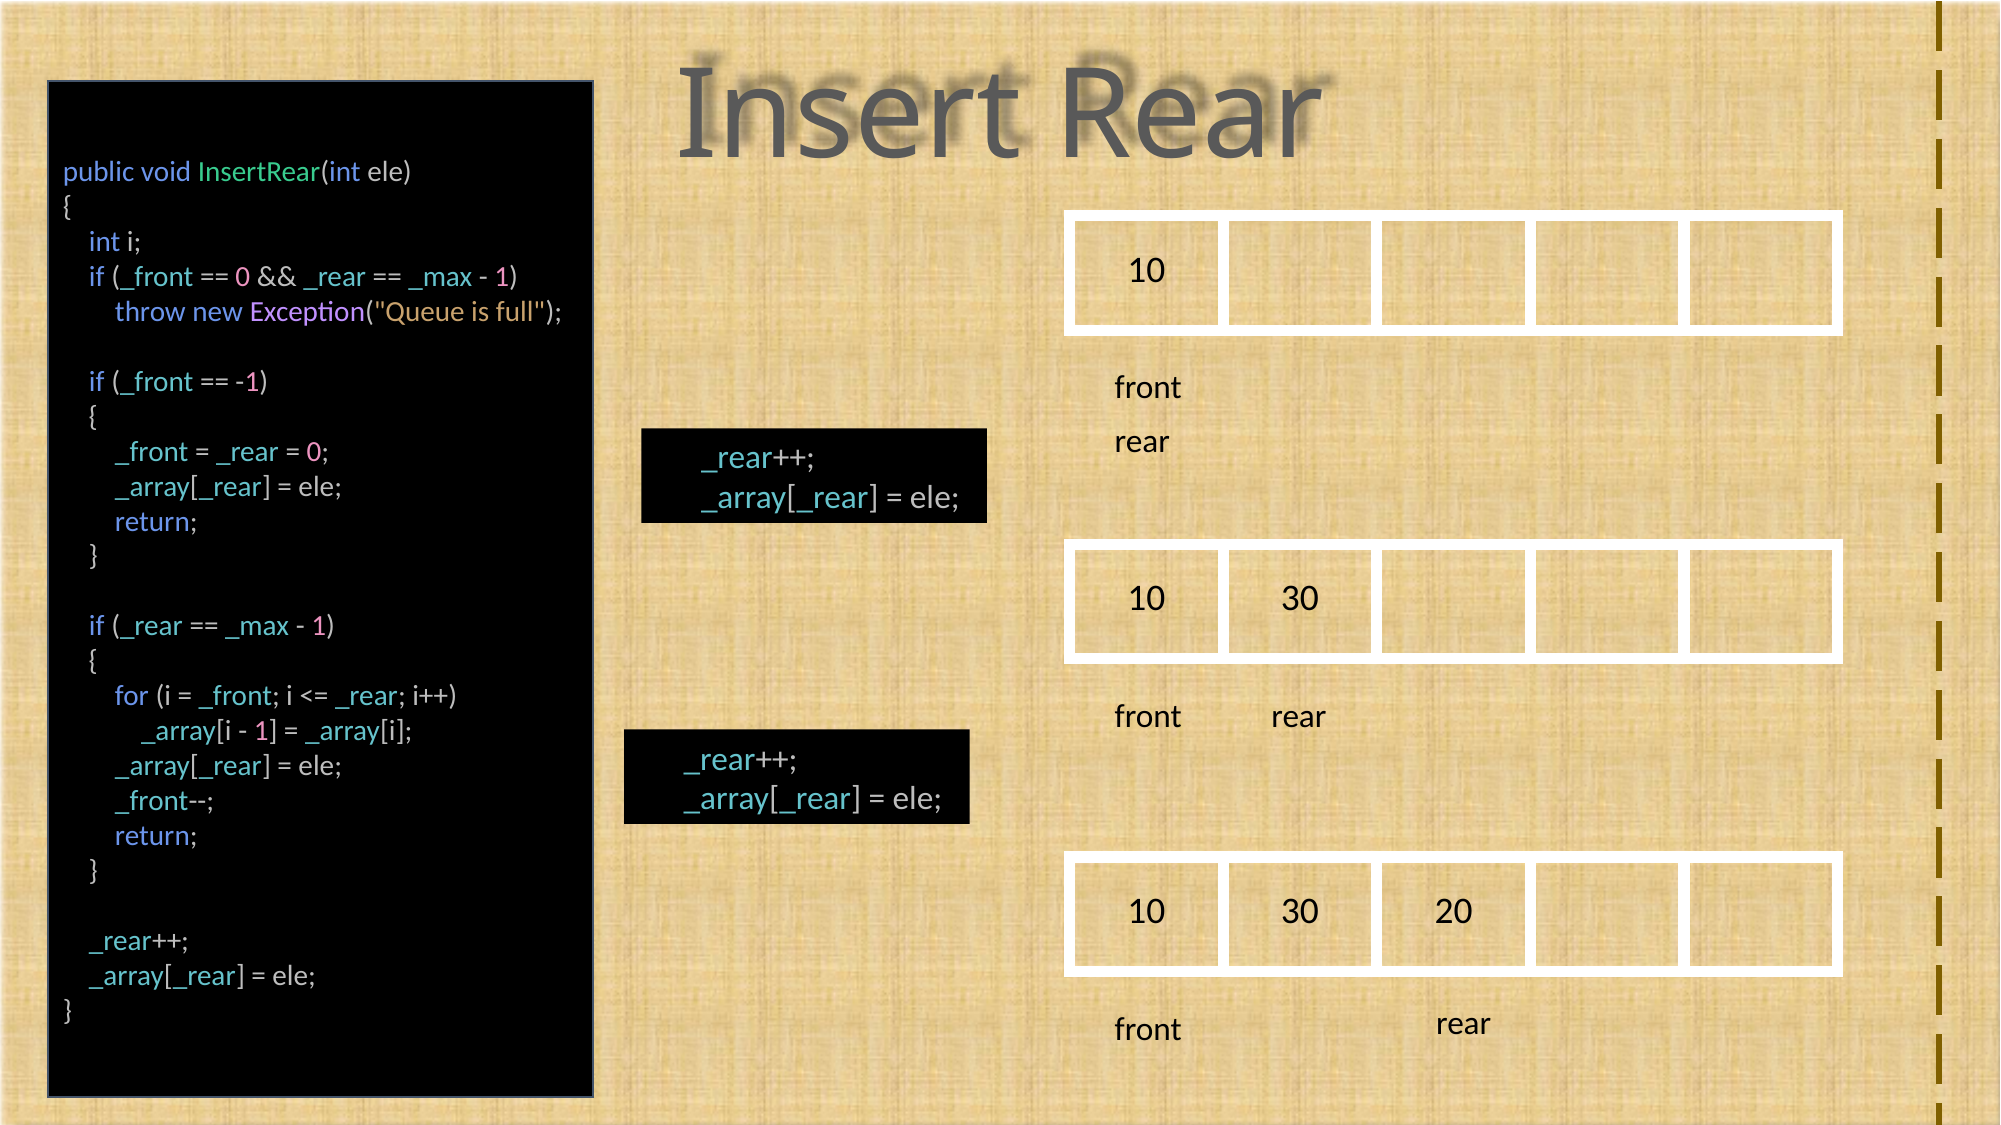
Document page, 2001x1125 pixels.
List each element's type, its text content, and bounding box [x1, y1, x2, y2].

table_header [1382, 221, 1525, 325]
text_box rear [1421, 993, 1546, 1049]
table_header [1536, 221, 1678, 325]
text_box [1940, 6, 1997, 1121]
text_box front [1099, 357, 1224, 411]
text_box Insert Rear [564, 24, 1436, 190]
table_header 10 [1075, 221, 1218, 325]
text_box rear [1099, 411, 1224, 467]
table_header 30 [1229, 550, 1371, 653]
table_header [1536, 863, 1678, 966]
table_header 20 [1382, 863, 1525, 966]
table_header 10 [1075, 550, 1218, 653]
text_box front [1099, 999, 1224, 1055]
text_box _rear++; _array[_rear] = ele; [641, 428, 987, 523]
text_box _rear++; _array[_rear] = ele; [624, 729, 970, 824]
table_header [1690, 221, 1832, 325]
table_header [1382, 550, 1525, 653]
table_header [1536, 550, 1678, 653]
text_box [4, 6, 1939, 1121]
table_header 30 [1229, 863, 1371, 966]
table_header 10 [1075, 863, 1218, 966]
text_box front [1099, 686, 1224, 742]
table_header [1690, 550, 1832, 653]
table_header [1229, 221, 1371, 325]
text_box rear [1256, 686, 1381, 742]
text_box public void InsertRear(int ele) { int i; if (_front == 0 && _rear == _max - 1) throw new Exception("Queue is full"); if (_front == -1) { _front = _rear = 0; _array[_rear] = ele; return; } if (_rear == _max - 1) { for (i = _front; i <= _rear; i++) _array[i - 1] = _array[i]; _array[_rear] = ele; _front--; return; } _rear++; _array[_rear] = ele; } [47, 80, 594, 1098]
table_header [1690, 863, 1832, 966]
